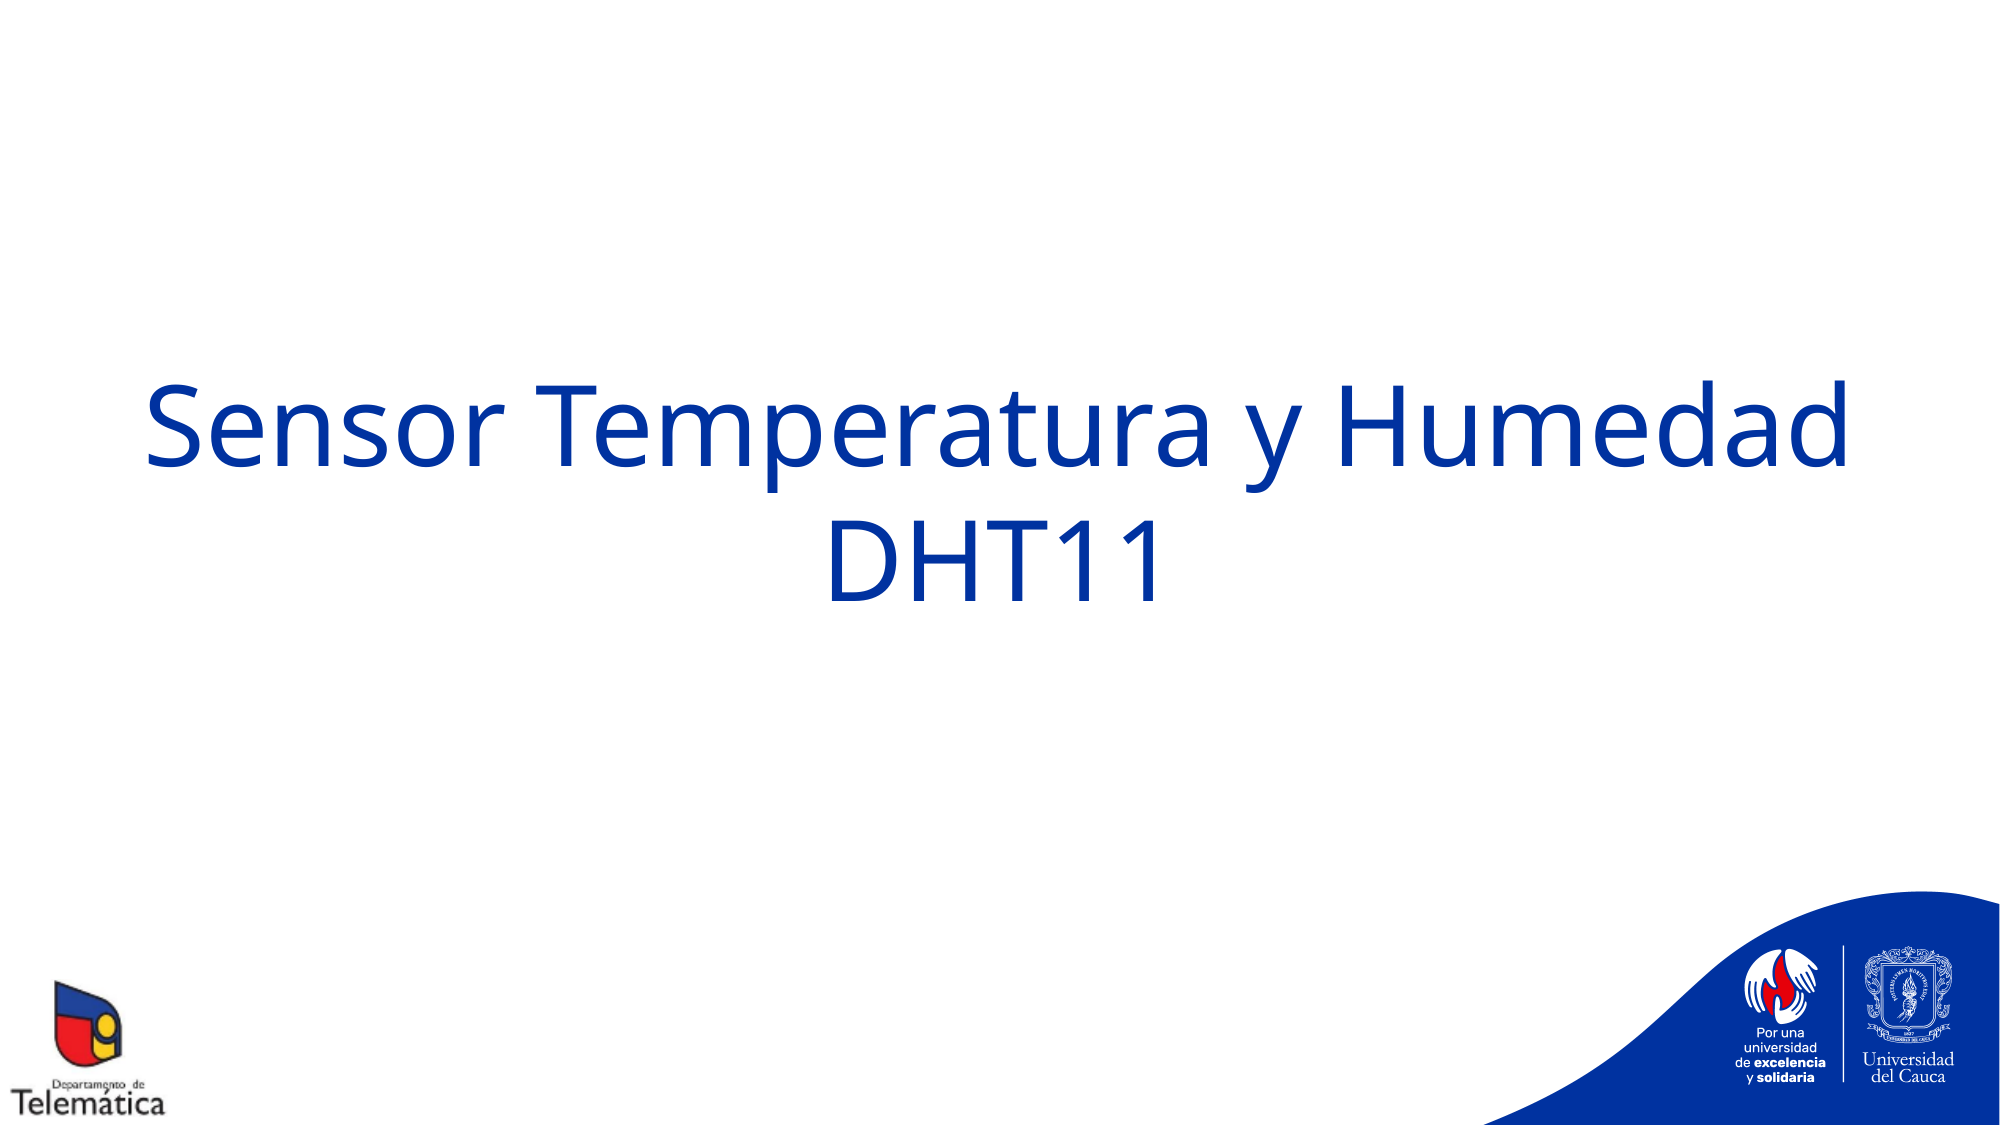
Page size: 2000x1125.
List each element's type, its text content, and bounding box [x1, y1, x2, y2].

picture [0, 0, 2000, 1125]
title Sensor Temperatura y Humedad DHT11 [99, 329, 1900, 650]
